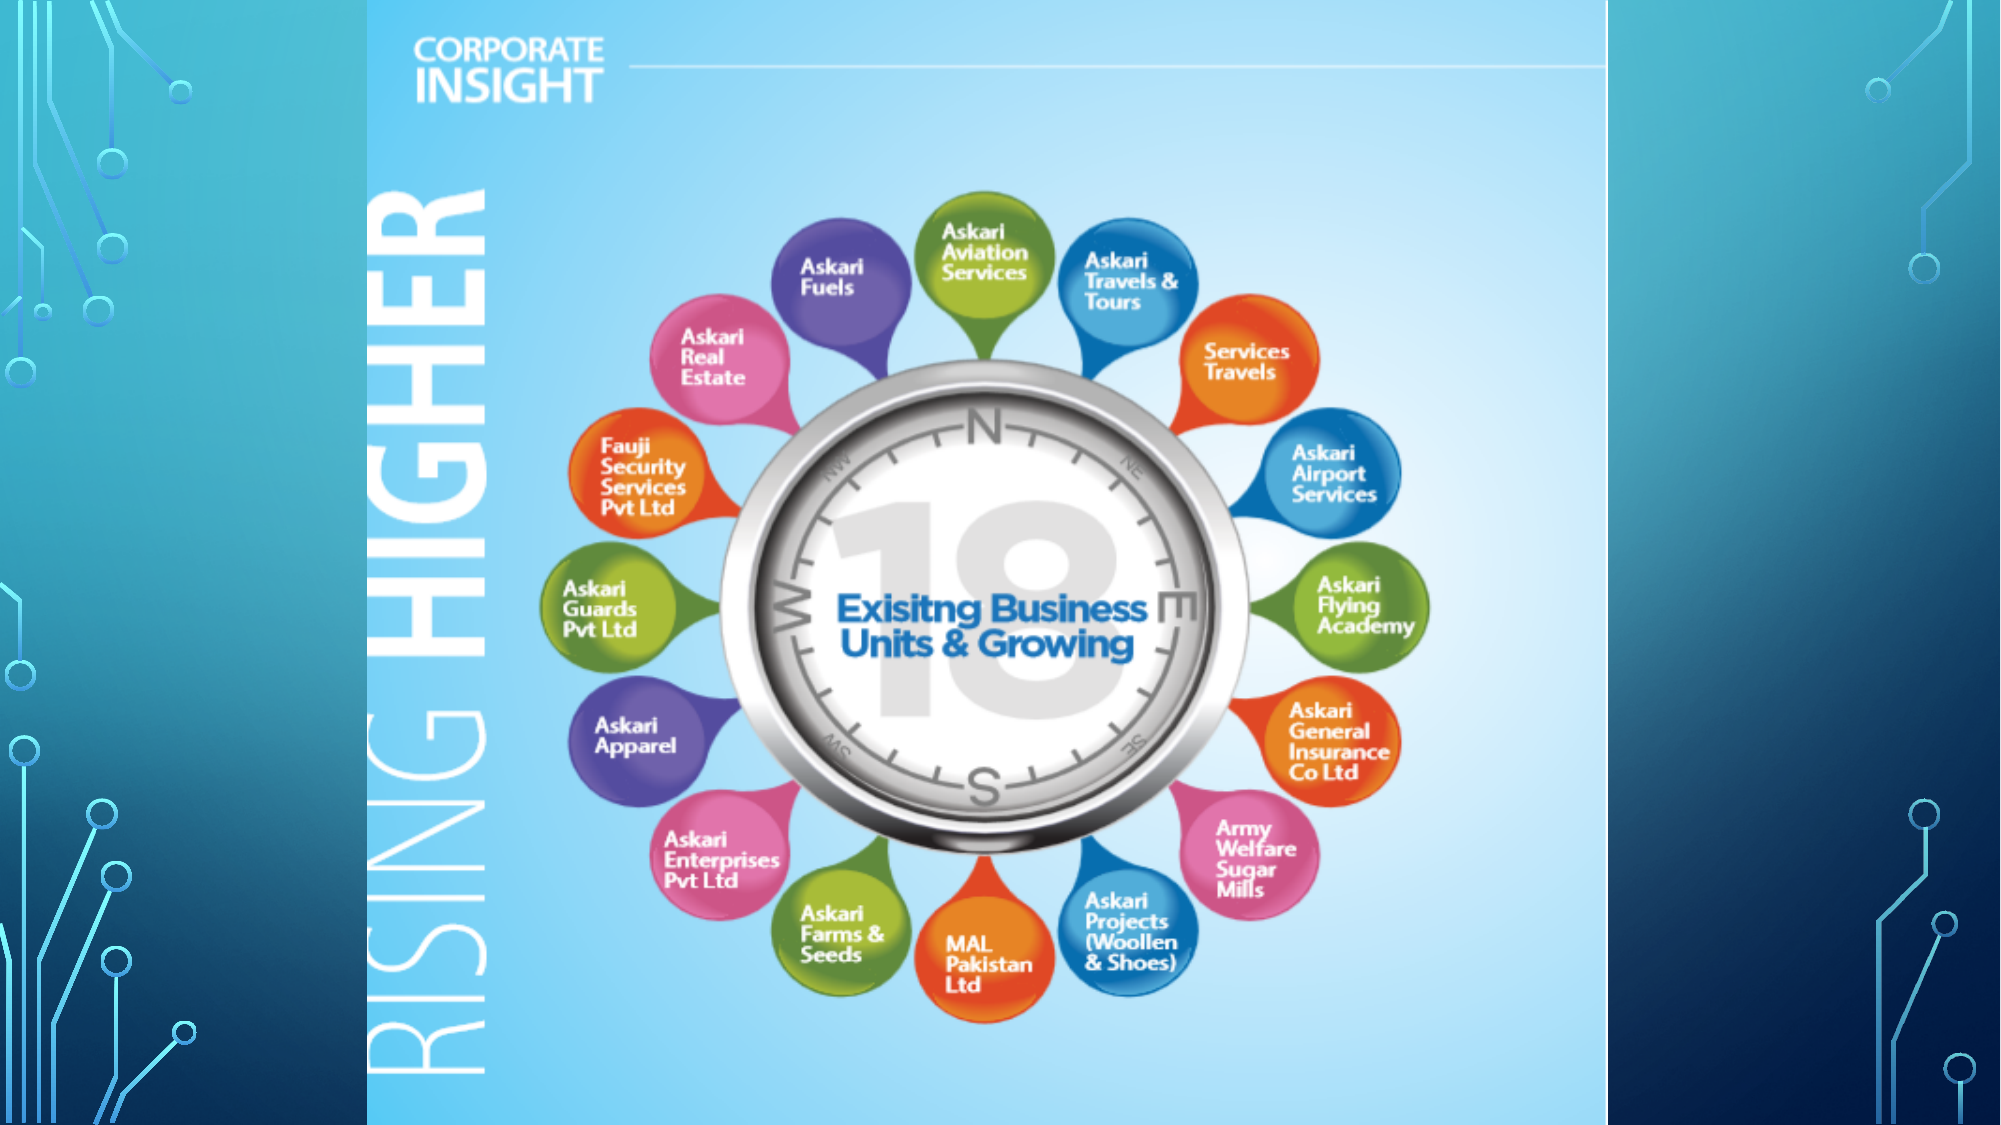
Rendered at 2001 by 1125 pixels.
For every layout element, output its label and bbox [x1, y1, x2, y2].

picture [366, 0, 1608, 1125]
